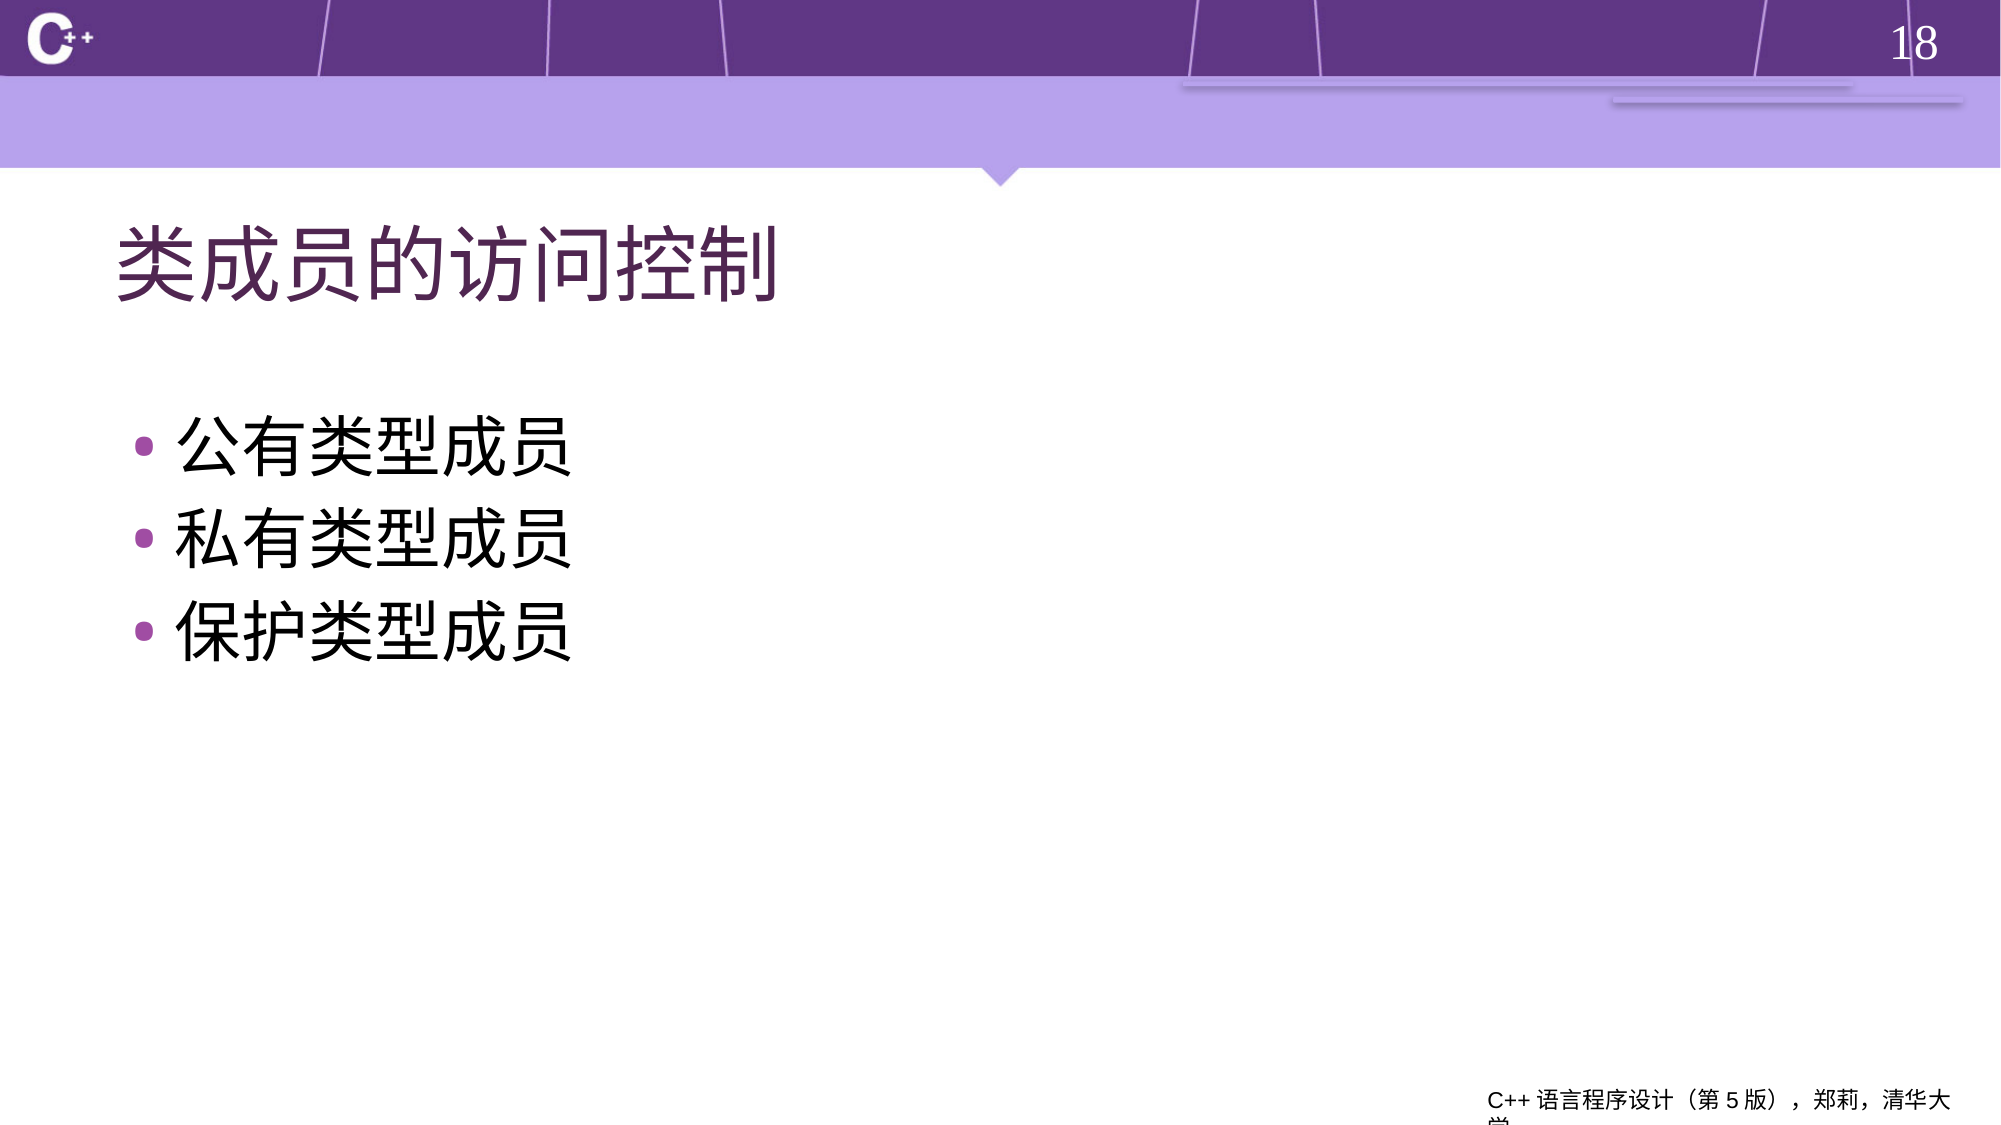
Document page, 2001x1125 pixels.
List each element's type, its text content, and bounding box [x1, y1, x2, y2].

list 公有类型成员 私有类型成员 保护类型成员 [99, 397, 1898, 1047]
title 类成员的访问控制 [99, 174, 1901, 350]
picture [0, 0, 2001, 1125]
